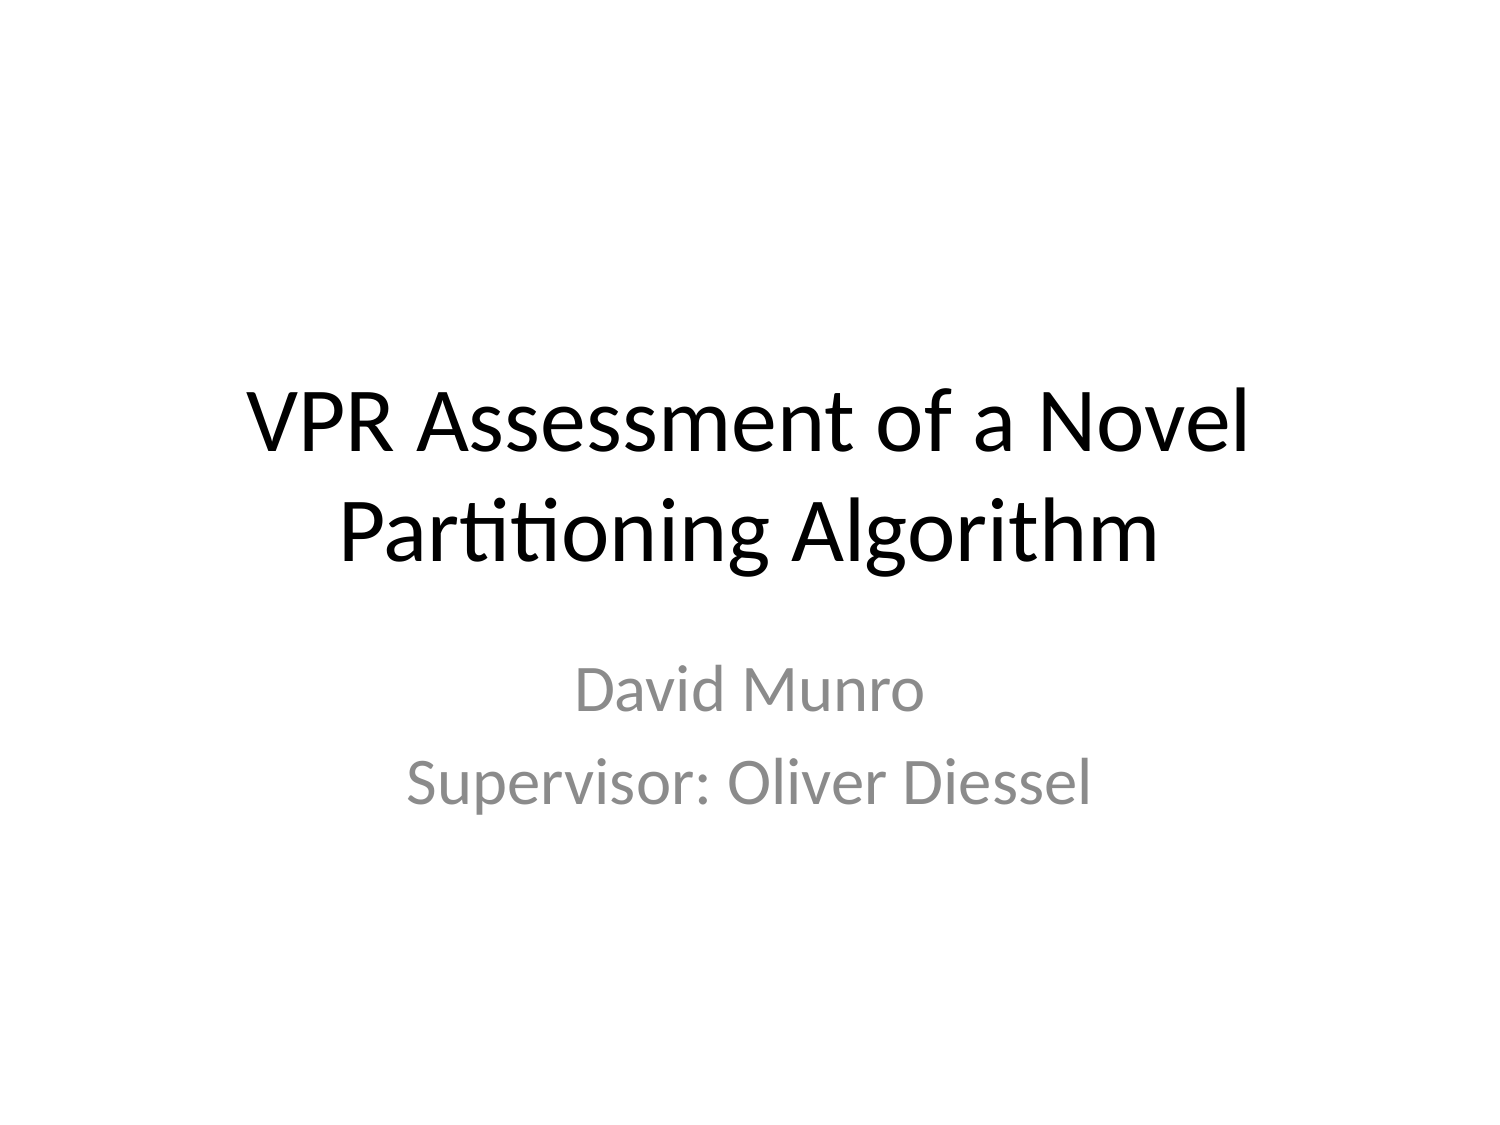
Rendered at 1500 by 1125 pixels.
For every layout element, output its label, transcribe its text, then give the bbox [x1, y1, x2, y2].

subtitle David Munro Supervisor: Oliver Diessel [225, 637, 1275, 925]
title VPR Assessment of a Novel Partitioning Algorithm [112, 349, 1388, 591]
